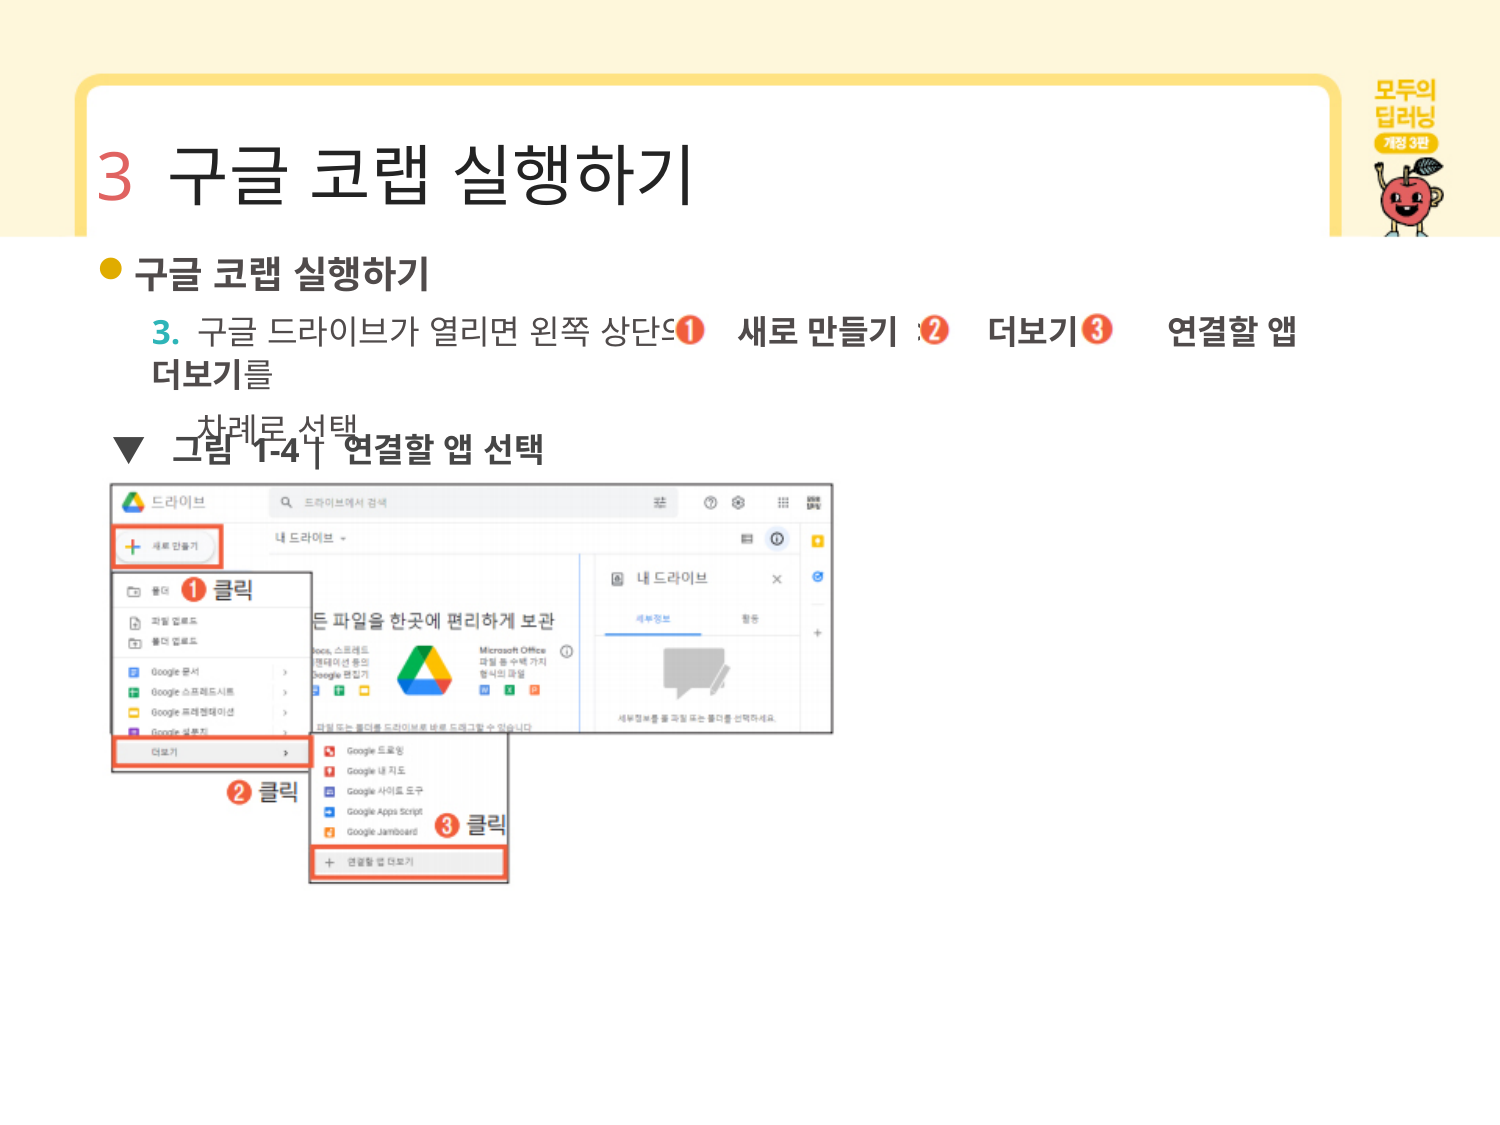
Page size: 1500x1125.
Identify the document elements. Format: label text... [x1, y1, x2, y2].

text_box ▼ 그림 1-4 | 연결할 앱 선택 [97, 421, 1424, 487]
list 구글 코랩 실행하기 3. 구글 드라이브가 열리면 왼쪽 상단의 새로 만들기 > 더보기 > 연결할 앱 더보기를 차례로 선택 [81, 239, 1440, 1054]
title 3 구글 코랩 실행하기 [81, 90, 1412, 222]
picture [0, 0, 1500, 1125]
